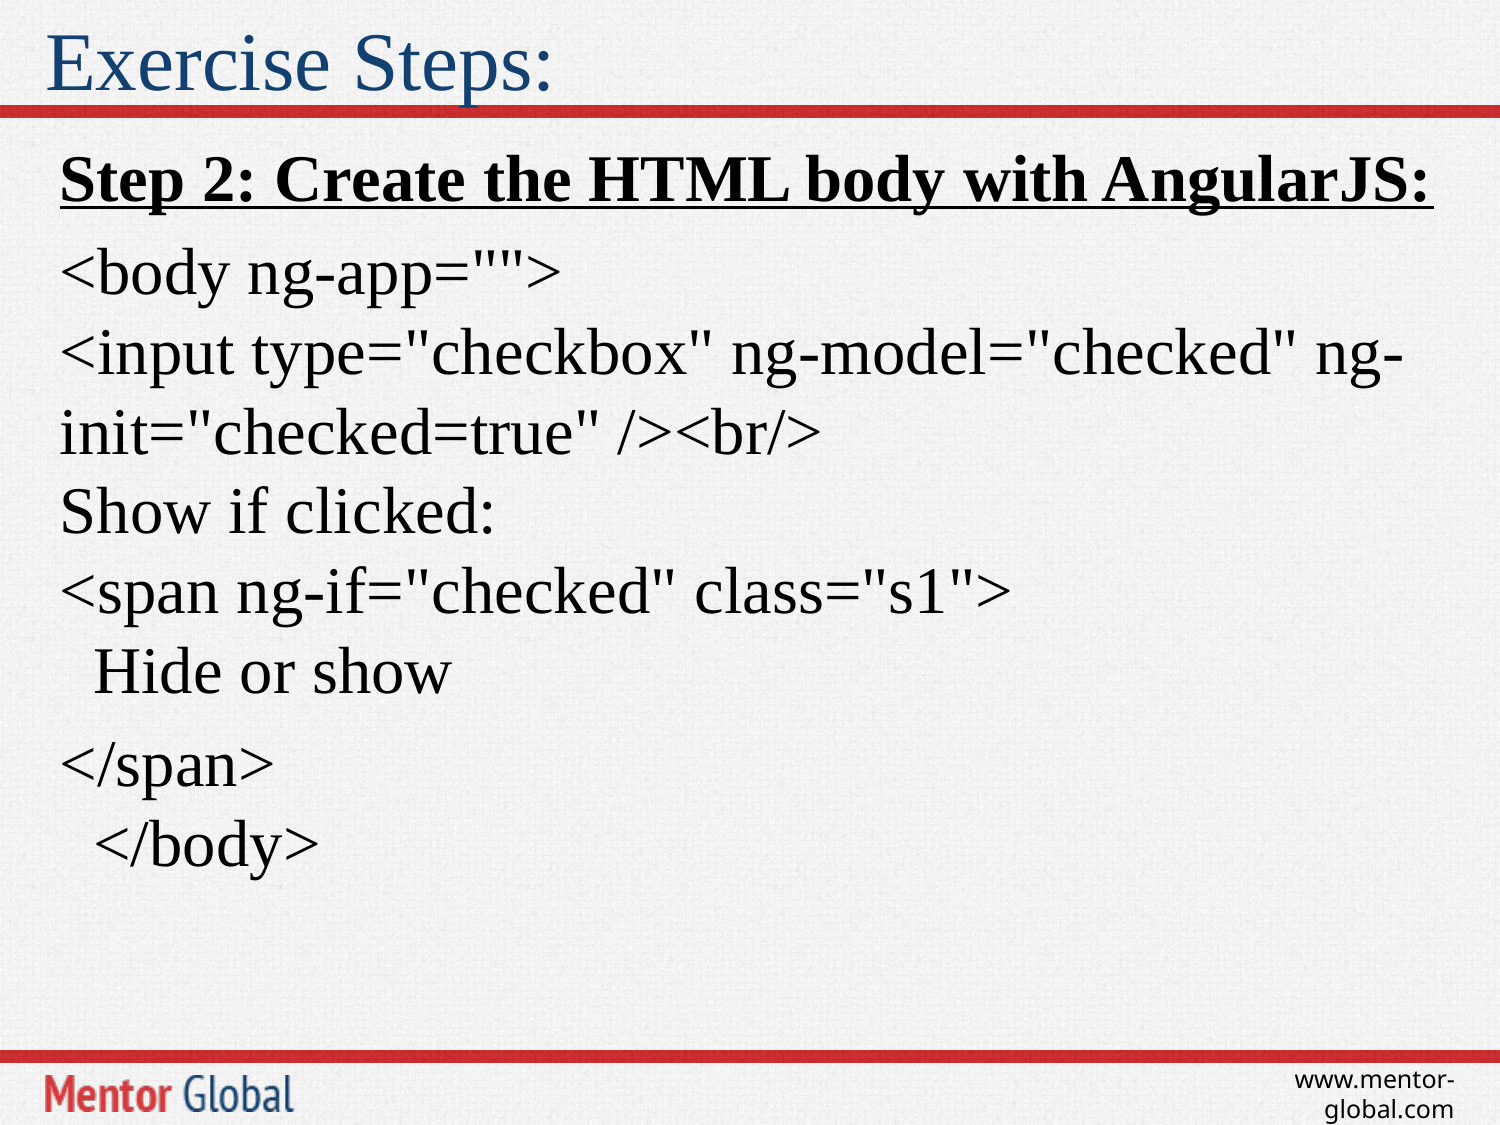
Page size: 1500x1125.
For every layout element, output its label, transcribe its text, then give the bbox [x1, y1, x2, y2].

list Step 2: Create the HTML body with AngularJS: <body ng-app=""> <input type="checkbox" ng-model="checked" ng-init="checked=true" /><br/> Show if clicked: <span ng-if="checked" class="s1"> Hide or show </span> </body> [45, 120, 1455, 976]
title Exercise Steps: [0, 0, 1500, 117]
picture [0, 117, 1500, 1125]
